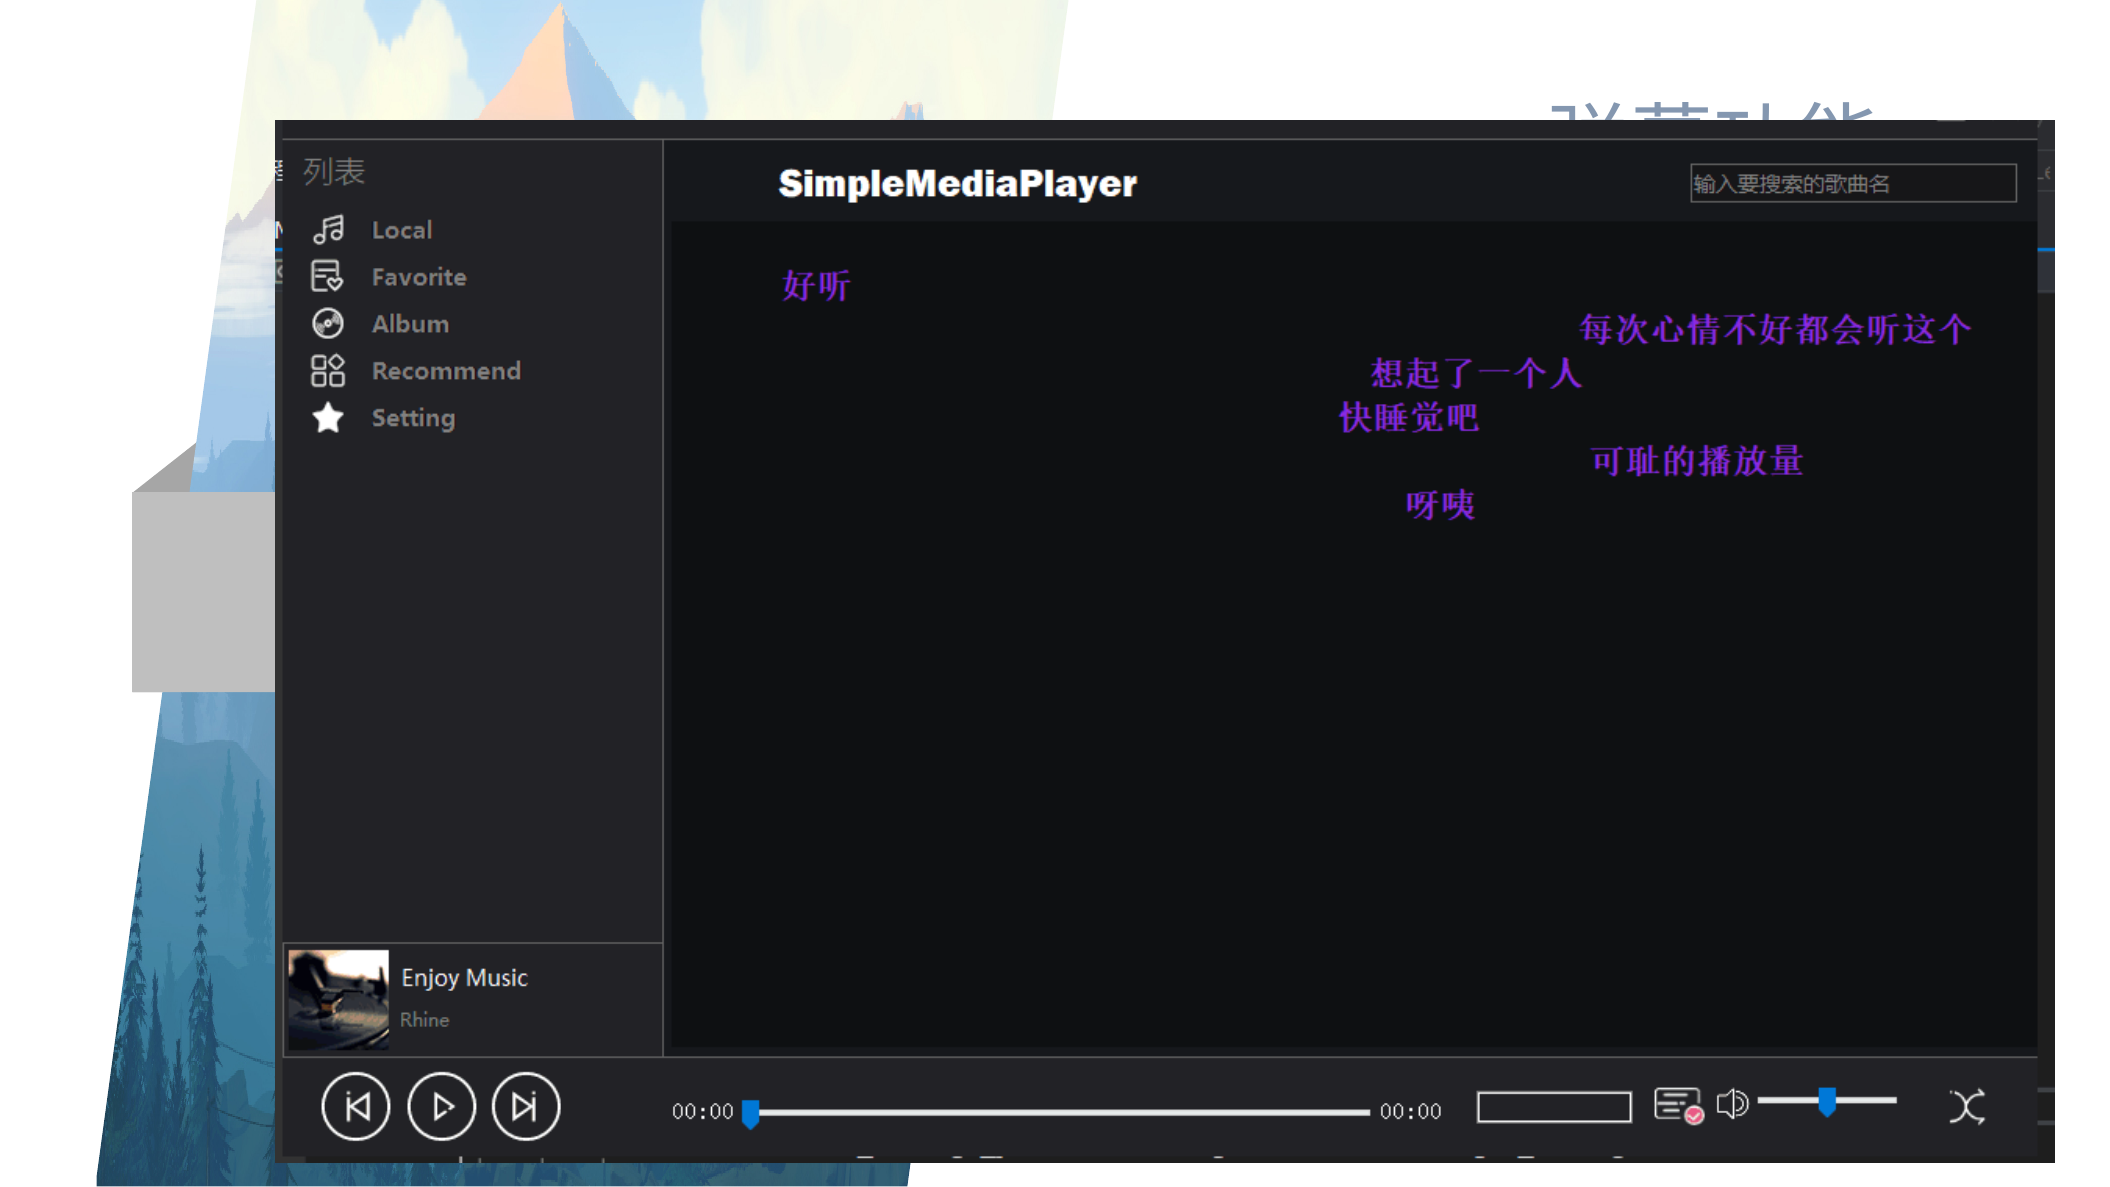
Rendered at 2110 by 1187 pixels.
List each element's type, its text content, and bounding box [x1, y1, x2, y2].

text_box [133, 442, 195, 491]
text_box 弹幕功能 [1502, 81, 1895, 120]
text_box [188, 0, 1070, 491]
text_box [95, 693, 912, 1187]
picture [274, 120, 2055, 1163]
text_box [131, 491, 274, 693]
